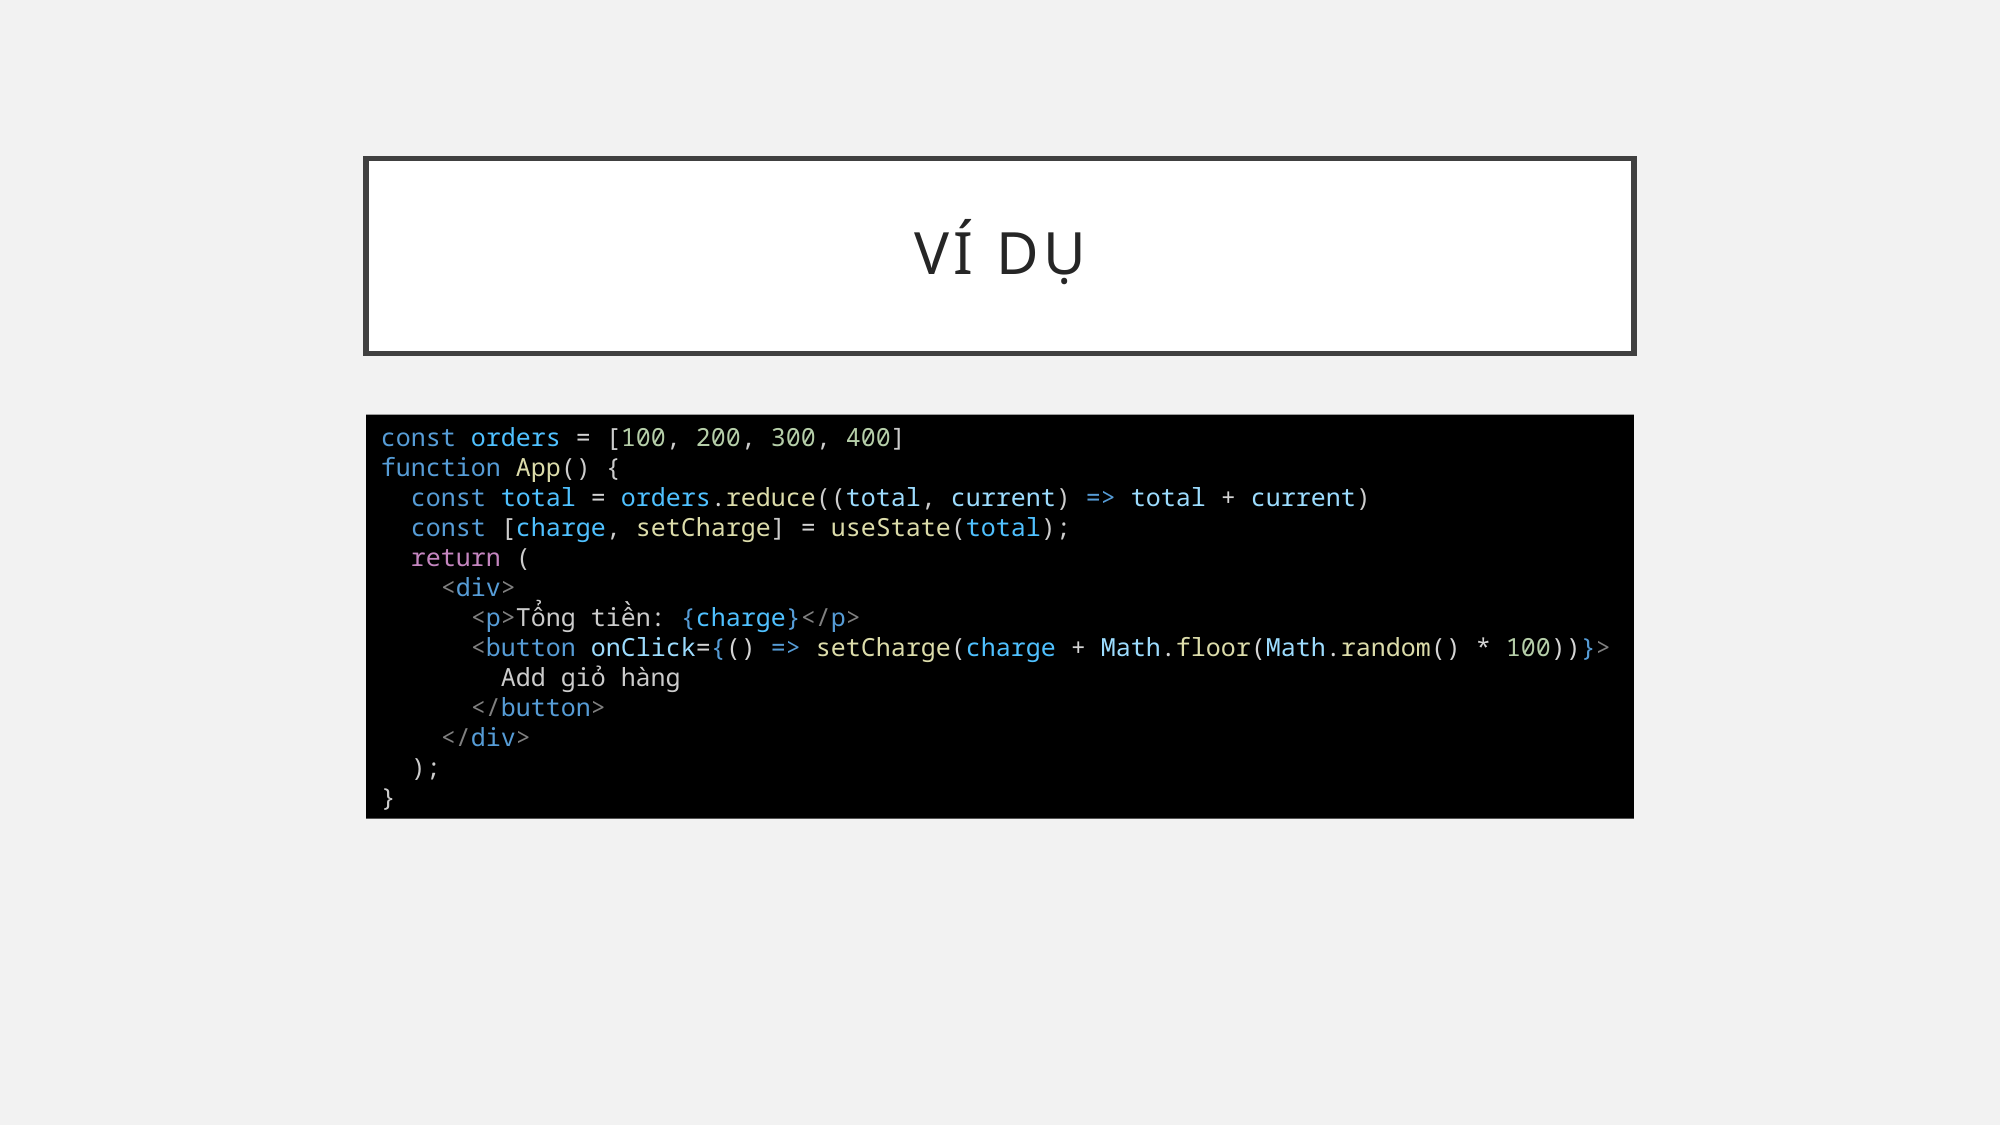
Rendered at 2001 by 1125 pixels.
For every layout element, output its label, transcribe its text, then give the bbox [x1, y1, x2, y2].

text_box const orders = [100, 200, 300, 400] function App() { const total = orders.reduce((total, current) => total + current) const [charge, setCharge] = useState(total); return ( <div> <p>Tổng tiền: {charge}</p> <button onClick={() => setCharge(charge + Math.floor(Math.random() * 100))}> Add giỏ hàng </button> </div> ); } [366, 414, 1634, 819]
title Ví dụ [363, 156, 1637, 356]
